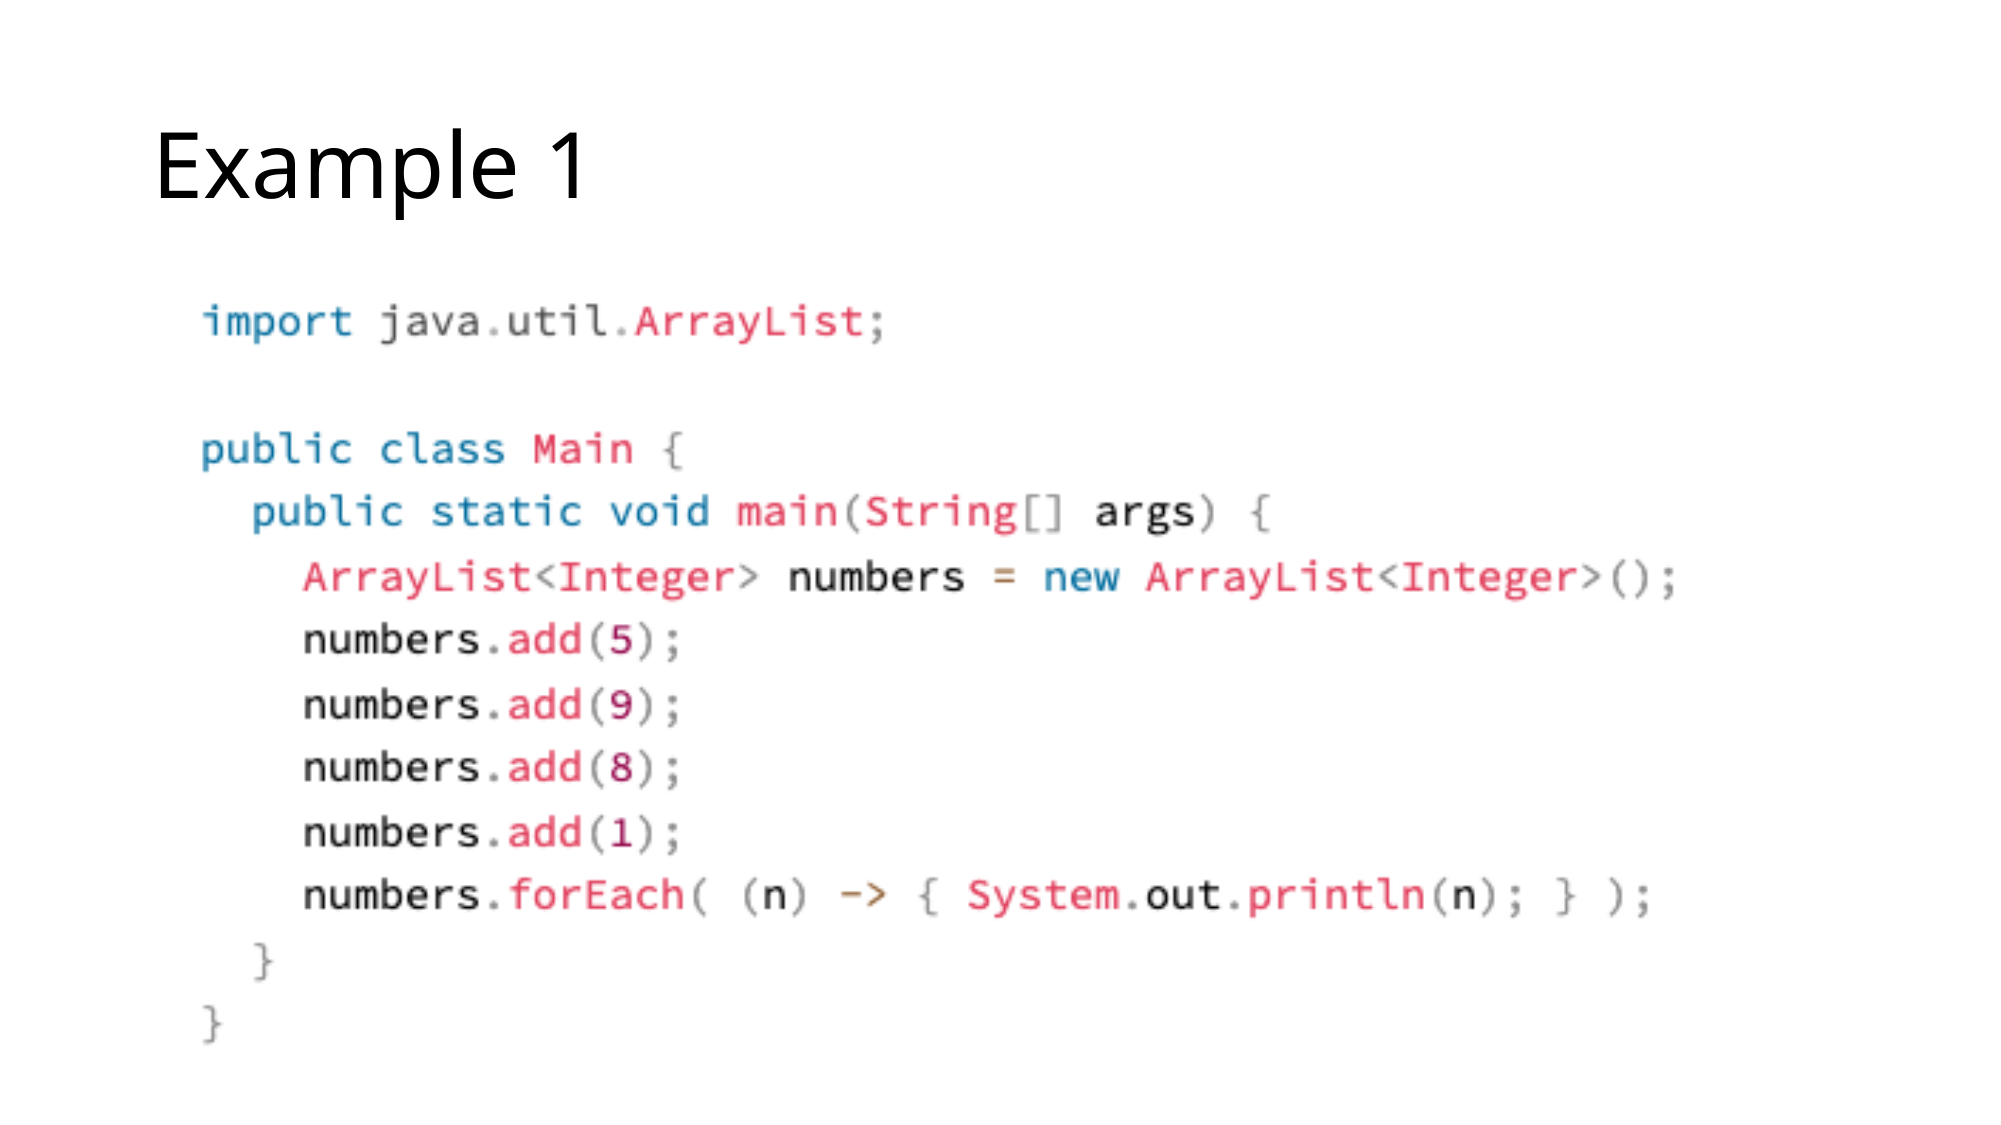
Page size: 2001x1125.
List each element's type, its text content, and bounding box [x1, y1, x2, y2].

picture [184, 268, 1756, 1066]
title Example 1 [137, 59, 1863, 278]
